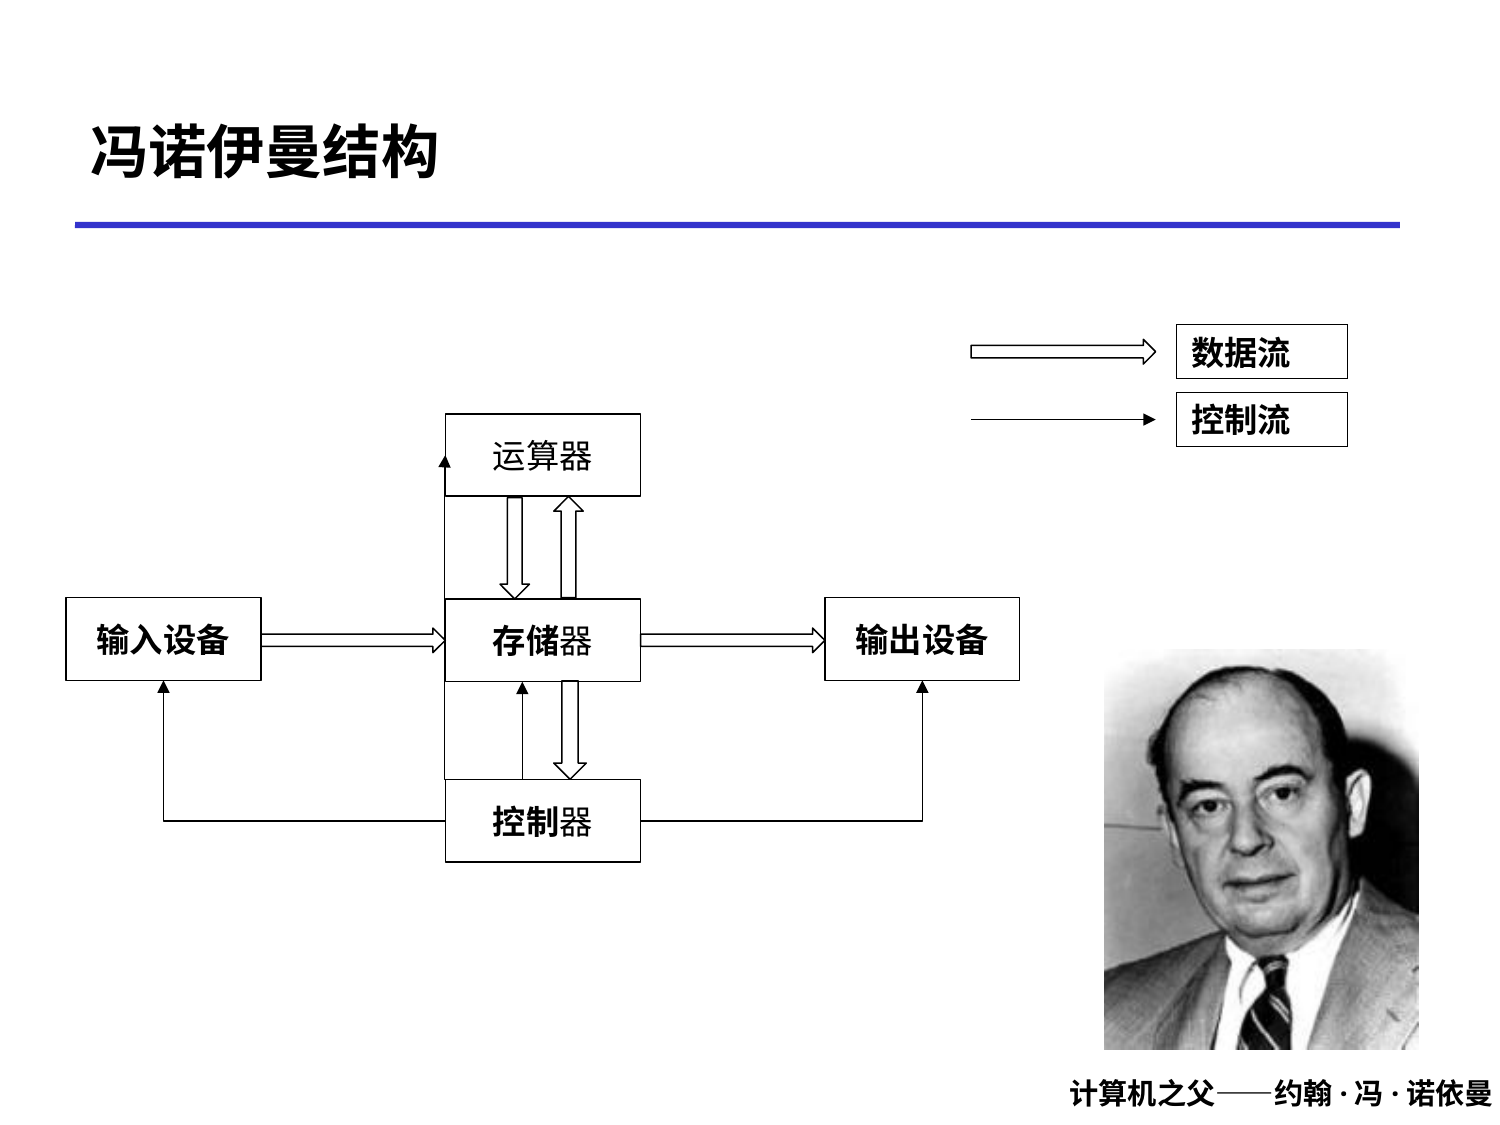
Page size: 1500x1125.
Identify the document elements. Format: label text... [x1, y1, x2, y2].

text_box 输出设备 [824, 597, 1020, 681]
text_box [640, 680, 923, 822]
picture [1103, 648, 1420, 1051]
text_box 存储器 [446, 598, 641, 682]
text_box [971, 339, 1156, 365]
text_box 计算机之父——约翰·冯·诺依曼 [1054, 1052, 1500, 1125]
text_box 控制器 [445, 779, 641, 863]
text_box [640, 628, 825, 653]
text_box [500, 497, 530, 591]
text_box [553, 680, 587, 780]
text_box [163, 680, 446, 822]
text_box [260, 634, 304, 647]
text_box 输入设备 [66, 597, 261, 681]
title 冯诺伊曼结构 [74, 74, 1401, 226]
text_box 数据流 [1176, 324, 1348, 379]
text_box 运算器 [445, 413, 641, 497]
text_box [306, 592, 632, 642]
text_box 控制流 [1176, 392, 1348, 447]
text_box [553, 496, 584, 591]
